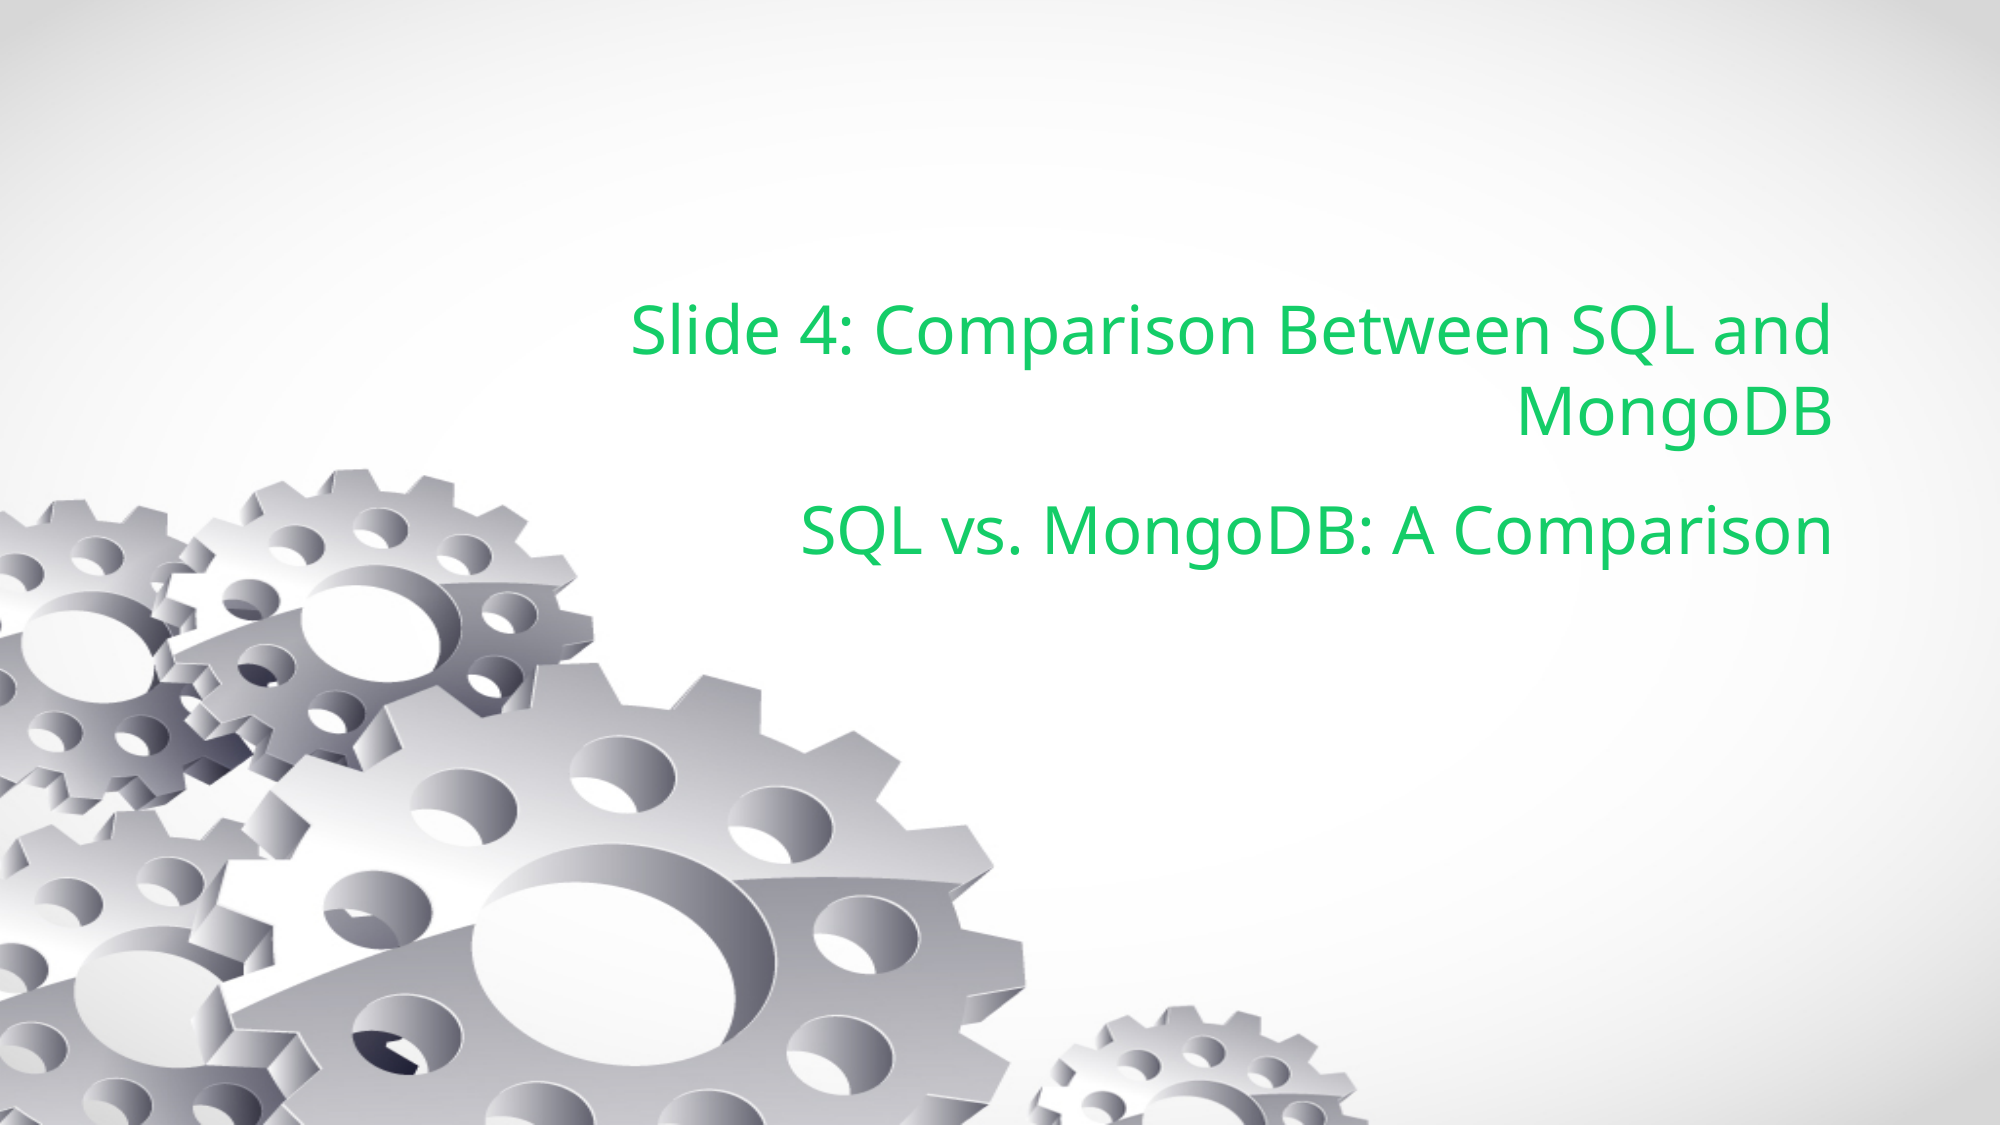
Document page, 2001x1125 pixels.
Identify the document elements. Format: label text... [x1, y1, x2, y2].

picture [0, 0, 2000, 1125]
subtitle SQL vs. MongoDB: A Comparison [338, 479, 1851, 768]
title Slide 4: Comparison Between SQL and MongoDB [338, 278, 1850, 457]
